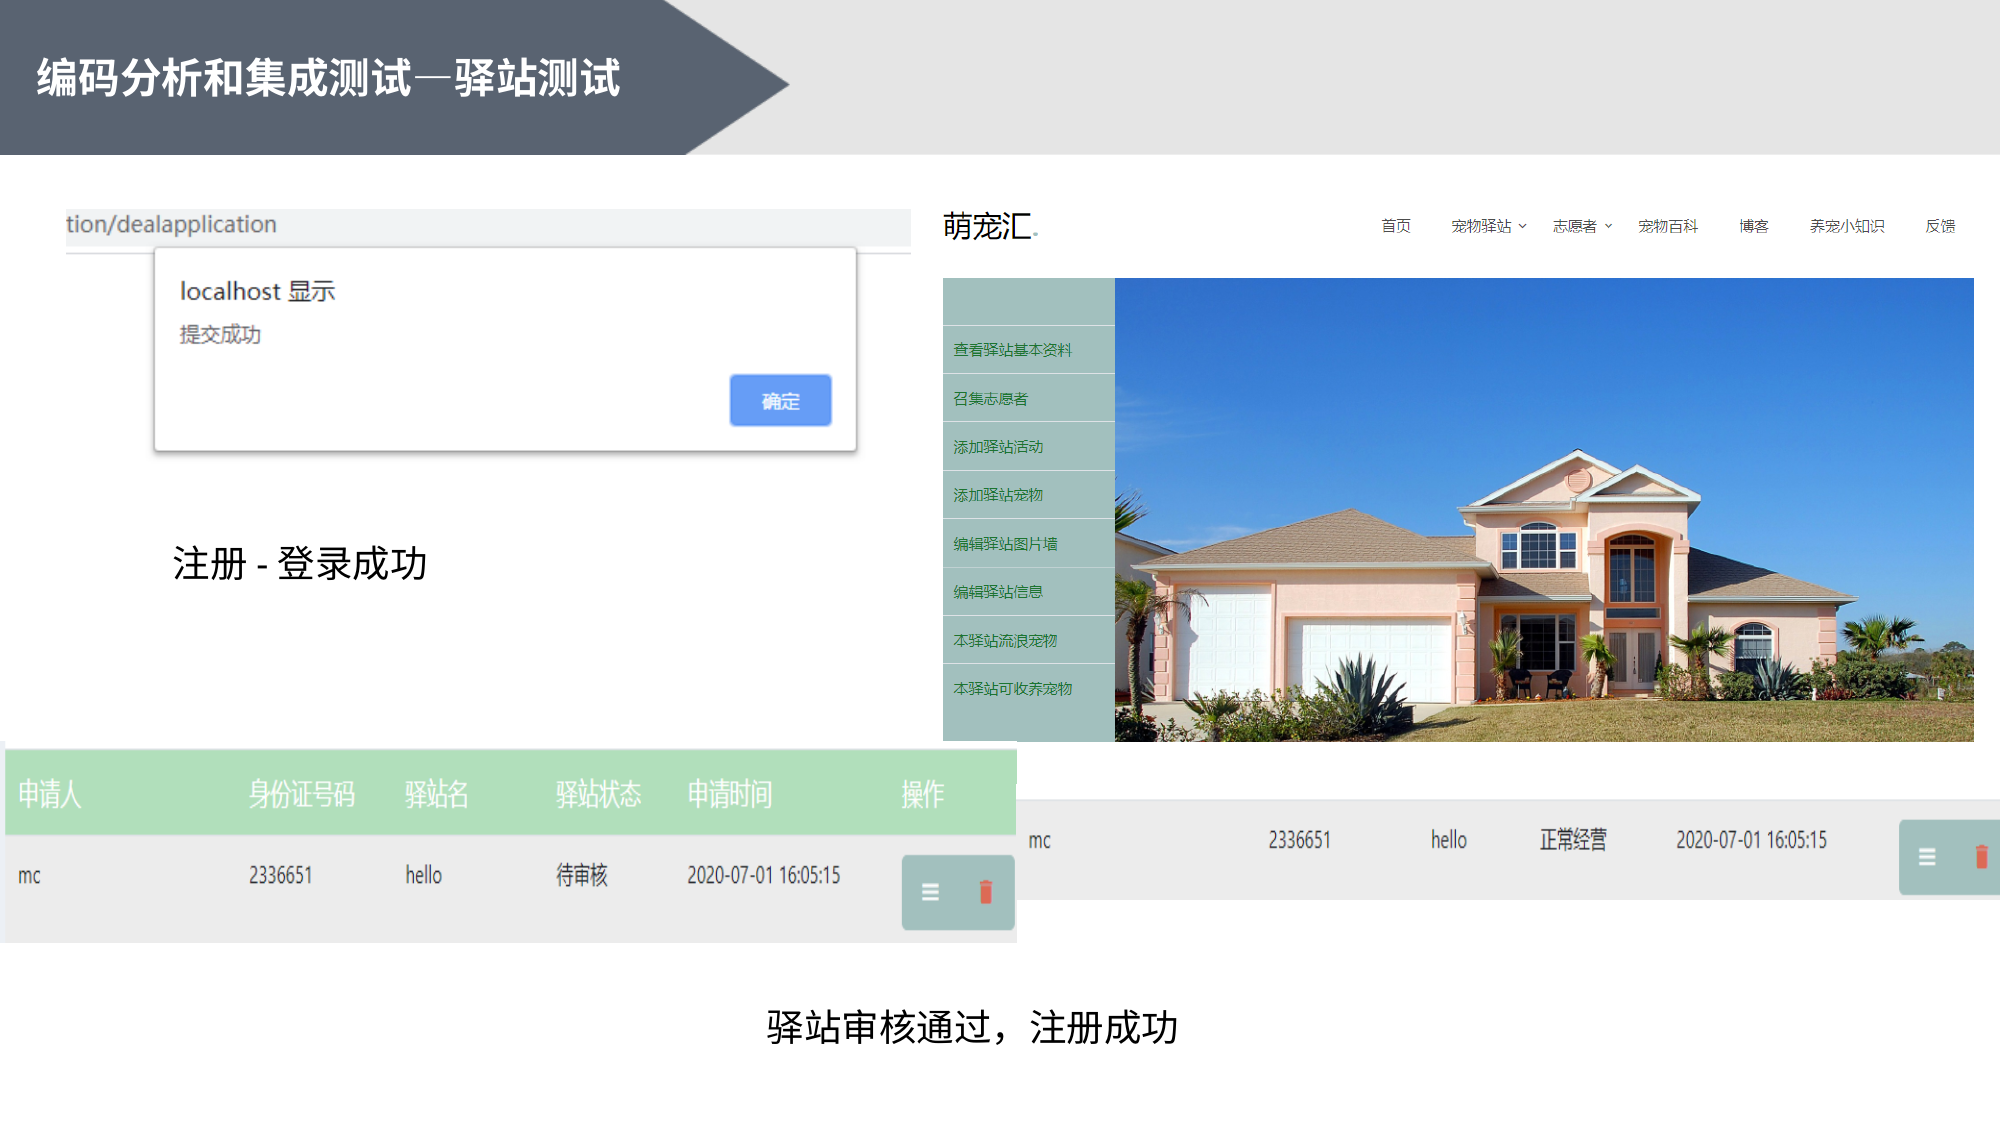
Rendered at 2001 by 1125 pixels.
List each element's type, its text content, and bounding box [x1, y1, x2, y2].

text_box [0, 0, 2000, 156]
text_box 驿站审核通过，注册成功 [752, 996, 1218, 1057]
text_box 注册-登录成功 [157, 532, 881, 593]
picture [66, 209, 911, 476]
picture [0, 0, 790, 155]
picture [0, 192, 2000, 943]
